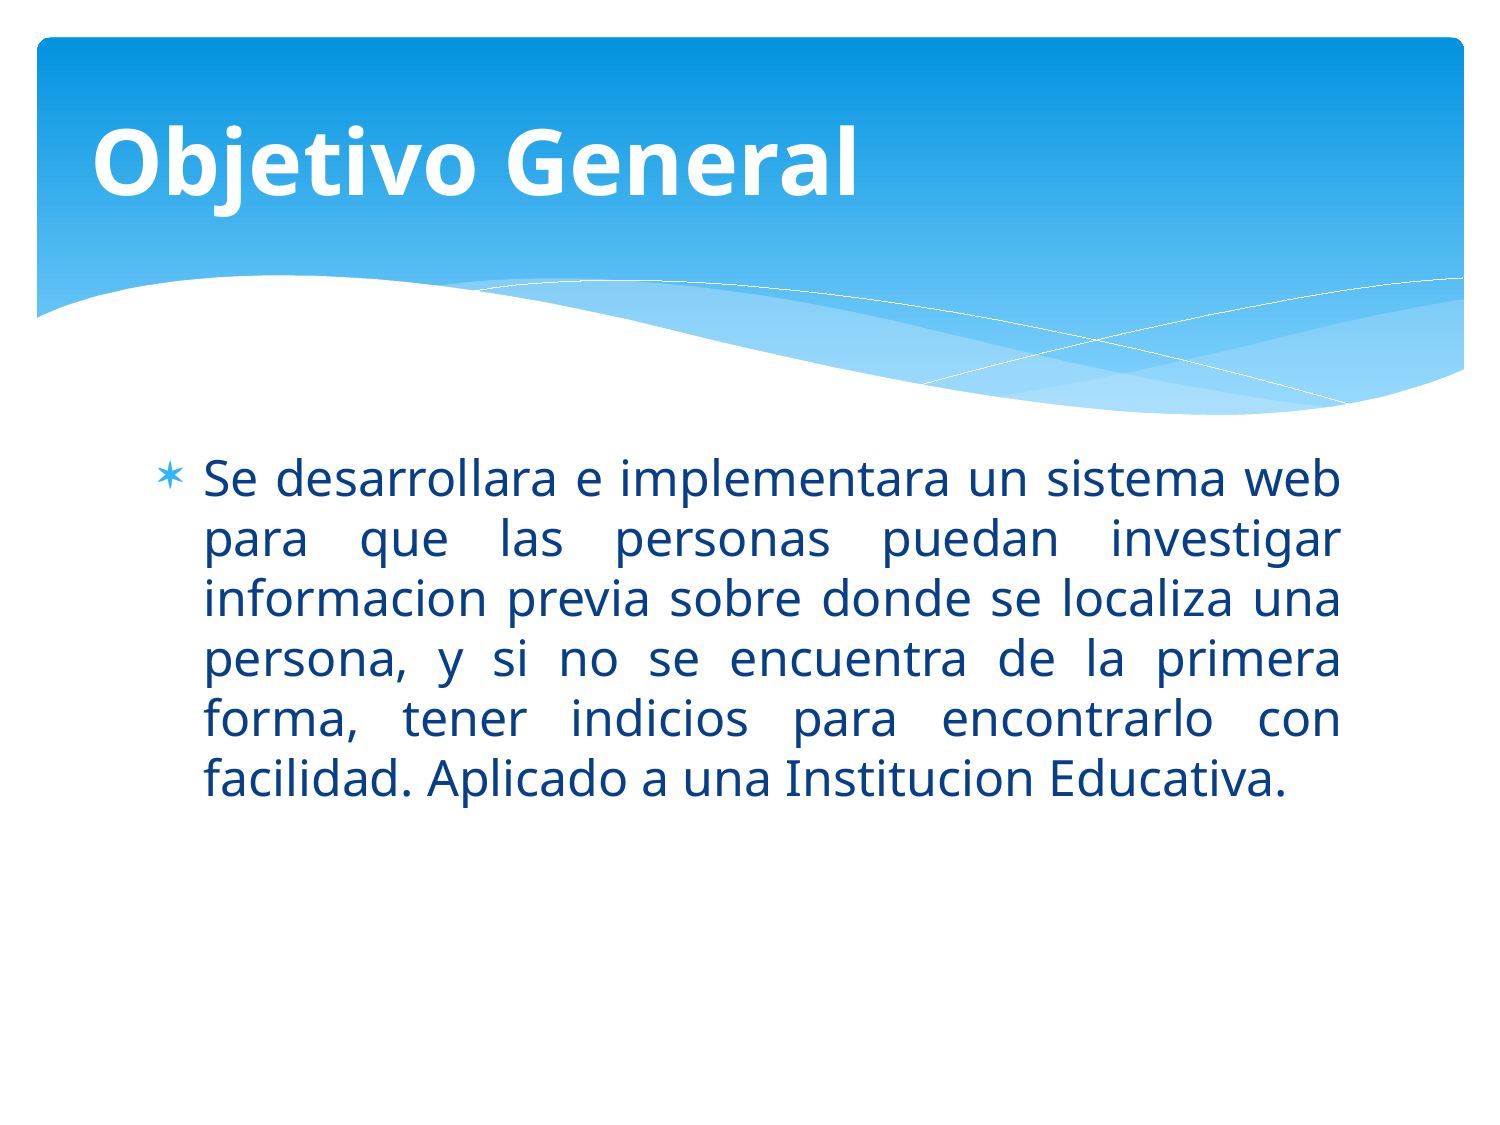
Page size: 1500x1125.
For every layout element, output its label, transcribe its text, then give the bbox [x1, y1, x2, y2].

list Se desarrollara e implementara un sistema web para que las personas puedan investigar informacion previa sobre donde se localiza una persona, y si no se encuentra de la primera forma, tener indicios para encontrarlo con facilidad. Aplicado a una Institucion Educativa. [143, 438, 1359, 1005]
title Objetivo General [75, 55, 1425, 261]
